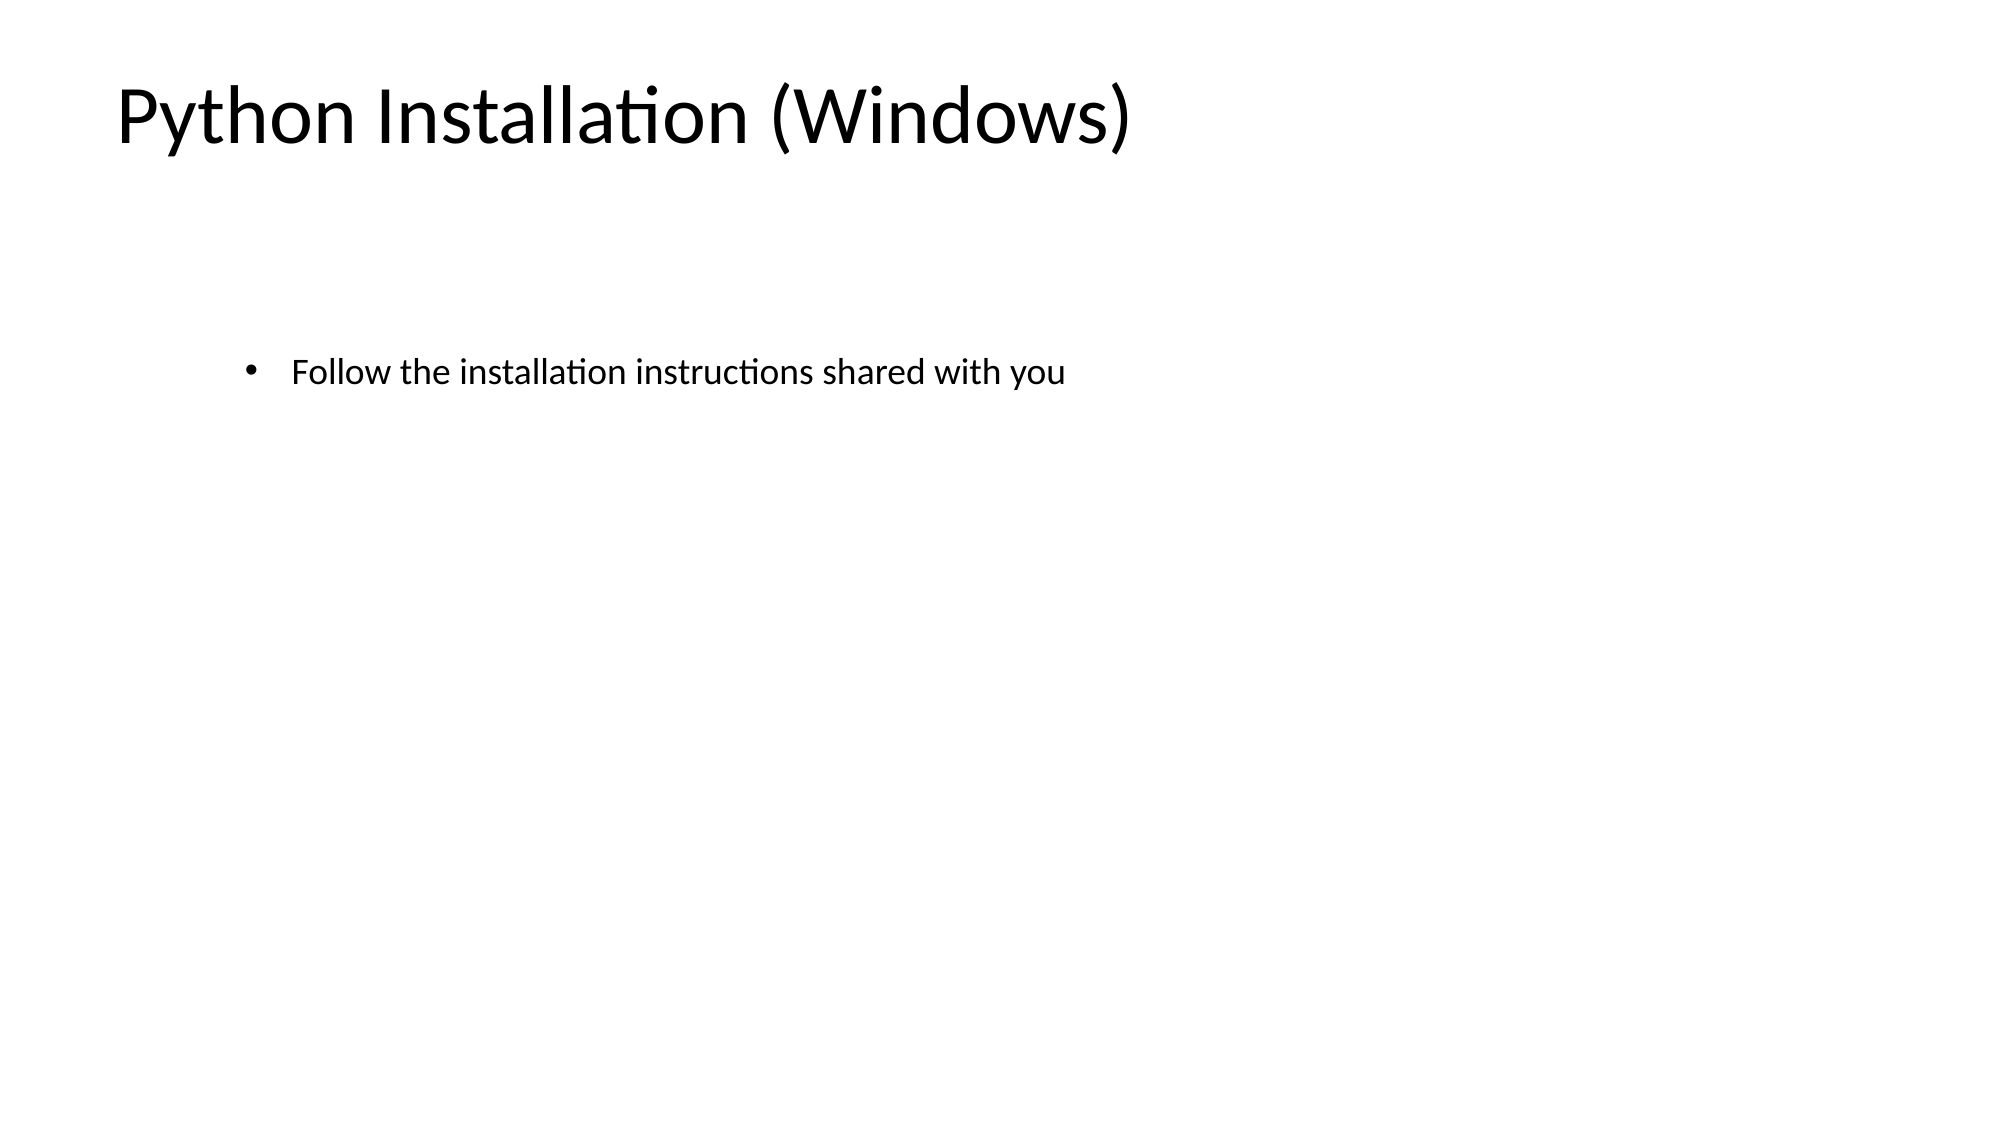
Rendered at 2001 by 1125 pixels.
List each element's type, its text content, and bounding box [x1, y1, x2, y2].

text_box Follow the installation instructions shared with you [230, 339, 1082, 400]
text_box Python Installation (Windows) [101, 53, 1151, 169]
